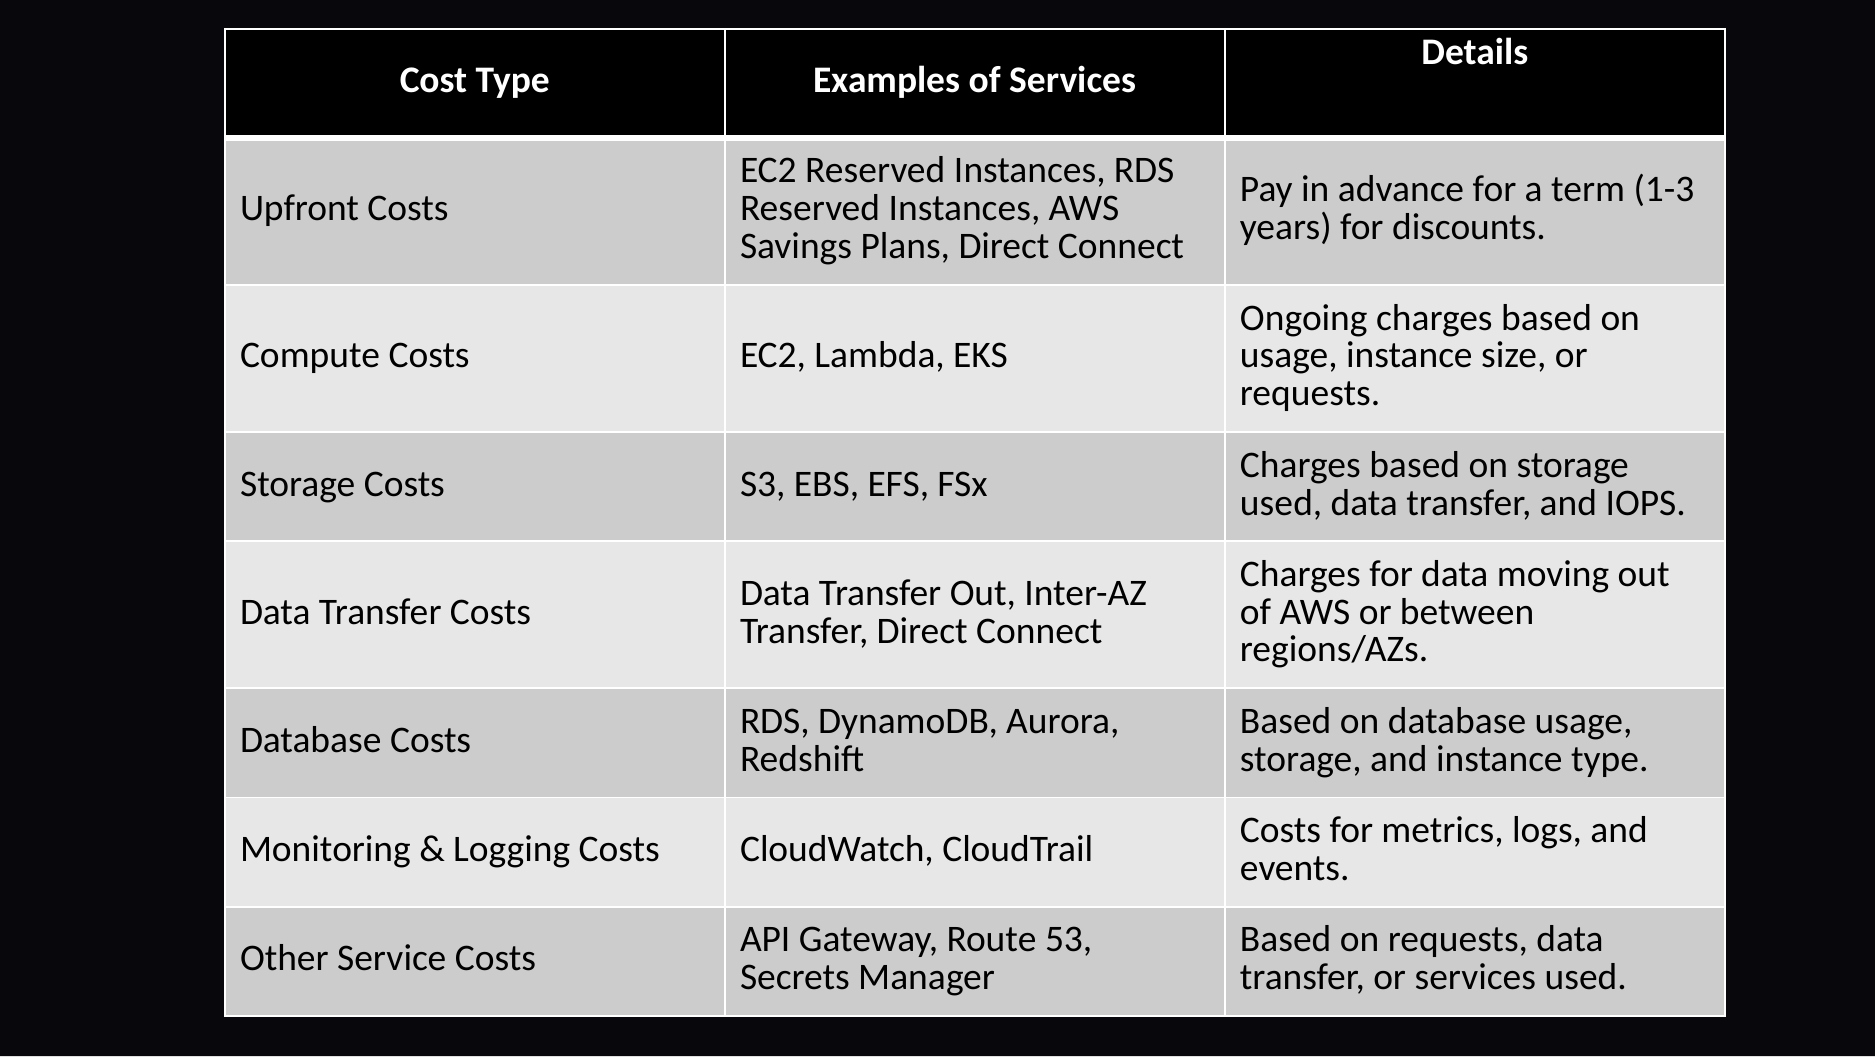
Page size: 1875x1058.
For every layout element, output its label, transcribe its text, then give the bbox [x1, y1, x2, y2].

table_header Details [1226, 30, 1724, 135]
table_cell Based on requests, data transfer, or services used. [1226, 908, 1724, 1015]
table_cell Data Transfer Out, Inter-AZ Transfer, Direct Connect [726, 542, 1224, 687]
table_cell Other Service Costs [226, 908, 724, 1015]
table_header Cost Type [226, 30, 724, 135]
table_cell Compute Costs [226, 286, 724, 431]
table_cell Ongoing charges based on usage, instance size, or requests. [1226, 286, 1724, 431]
table_cell Charges for data moving out of AWS or between regions/AZs. [1226, 542, 1724, 687]
table_cell API Gateway, Route 53, Secrets Manager [726, 908, 1224, 1015]
table_cell Monitoring & Logging Costs [226, 798, 724, 906]
table_cell Data Transfer Costs [226, 542, 724, 687]
table_cell Charges based on storage used, data transfer, and IOPS. [1226, 433, 1724, 540]
table_cell S3, EBS, EFS, FSx [726, 433, 1224, 540]
table_cell CloudWatch, CloudTrail [726, 798, 1224, 906]
table_cell Upfront Costs [226, 141, 724, 284]
table_cell Database Costs [226, 689, 724, 797]
table_cell EC2 Reserved Instances, RDS Reserved Instances, AWS Savings Plans, Direct Connect [726, 141, 1224, 284]
table_cell EC2, Lambda, EKS [726, 286, 1224, 431]
table_cell Pay in advance for a term (1-3 years) for discounts. [1226, 141, 1724, 284]
table_header Examples of Services [726, 30, 1224, 135]
table_cell Storage Costs [226, 433, 724, 540]
table_cell Costs for metrics, logs, and events. [1226, 798, 1724, 906]
table_cell Based on database usage, storage, and instance type. [1226, 689, 1724, 797]
table_cell RDS, DynamoDB, Aurora, Redshift [726, 689, 1224, 797]
